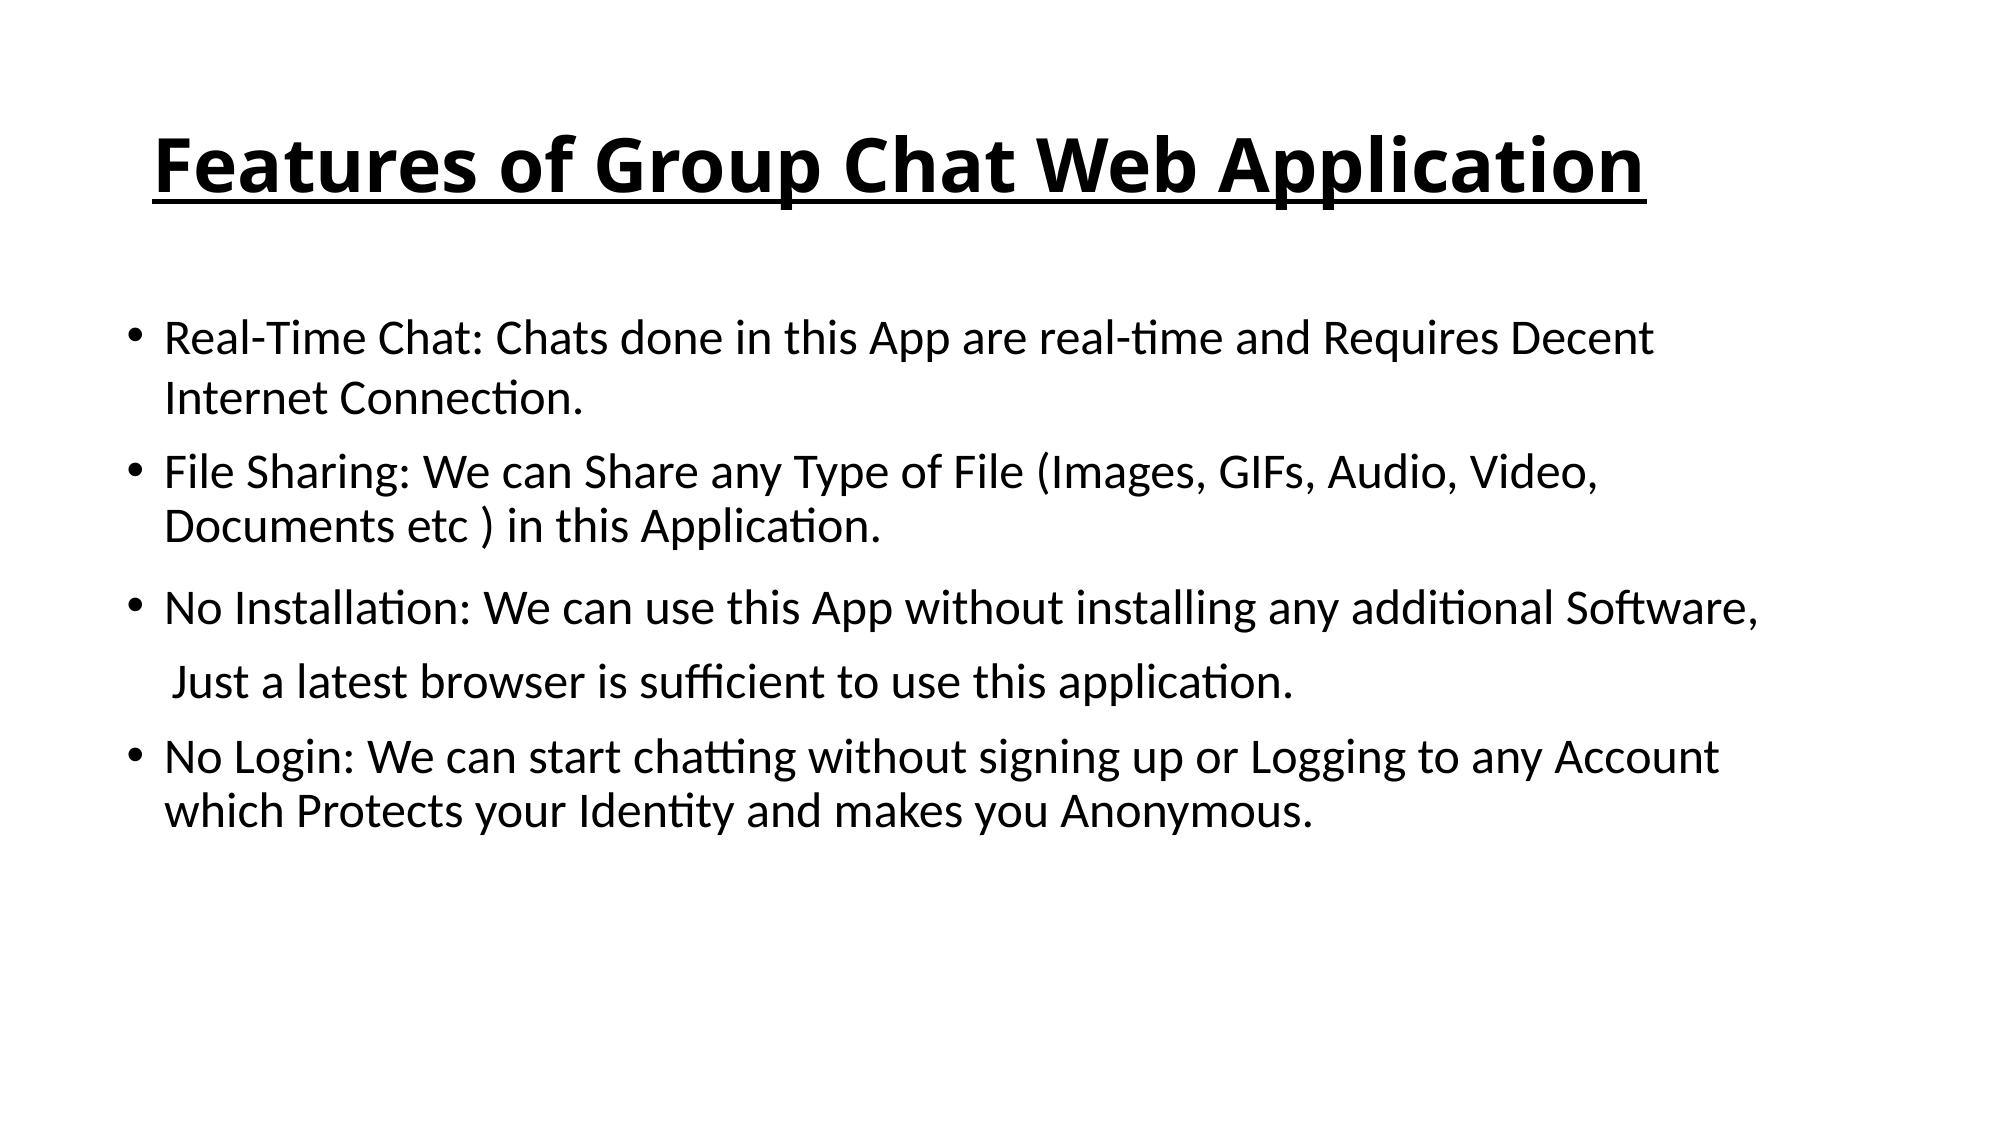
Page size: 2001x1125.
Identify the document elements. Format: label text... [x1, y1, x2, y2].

list Real-Time Chat: Chats done in this App are real-time and Requires Decent Internet Connection. File Sharing: We can Share any Type of File (Images, GIFs, Audio, Video, Documents etc ) in this Application. No Installation: We can use this App without installing any additional Software, Just a latest browser is sufficient to use this application. No Login: We can start chatting without signing up or Logging to any Account which Protects your Identity and makes you Anonymous. [111, 297, 1786, 1011]
title Features of Group Chat Web Application [137, 59, 1863, 278]
